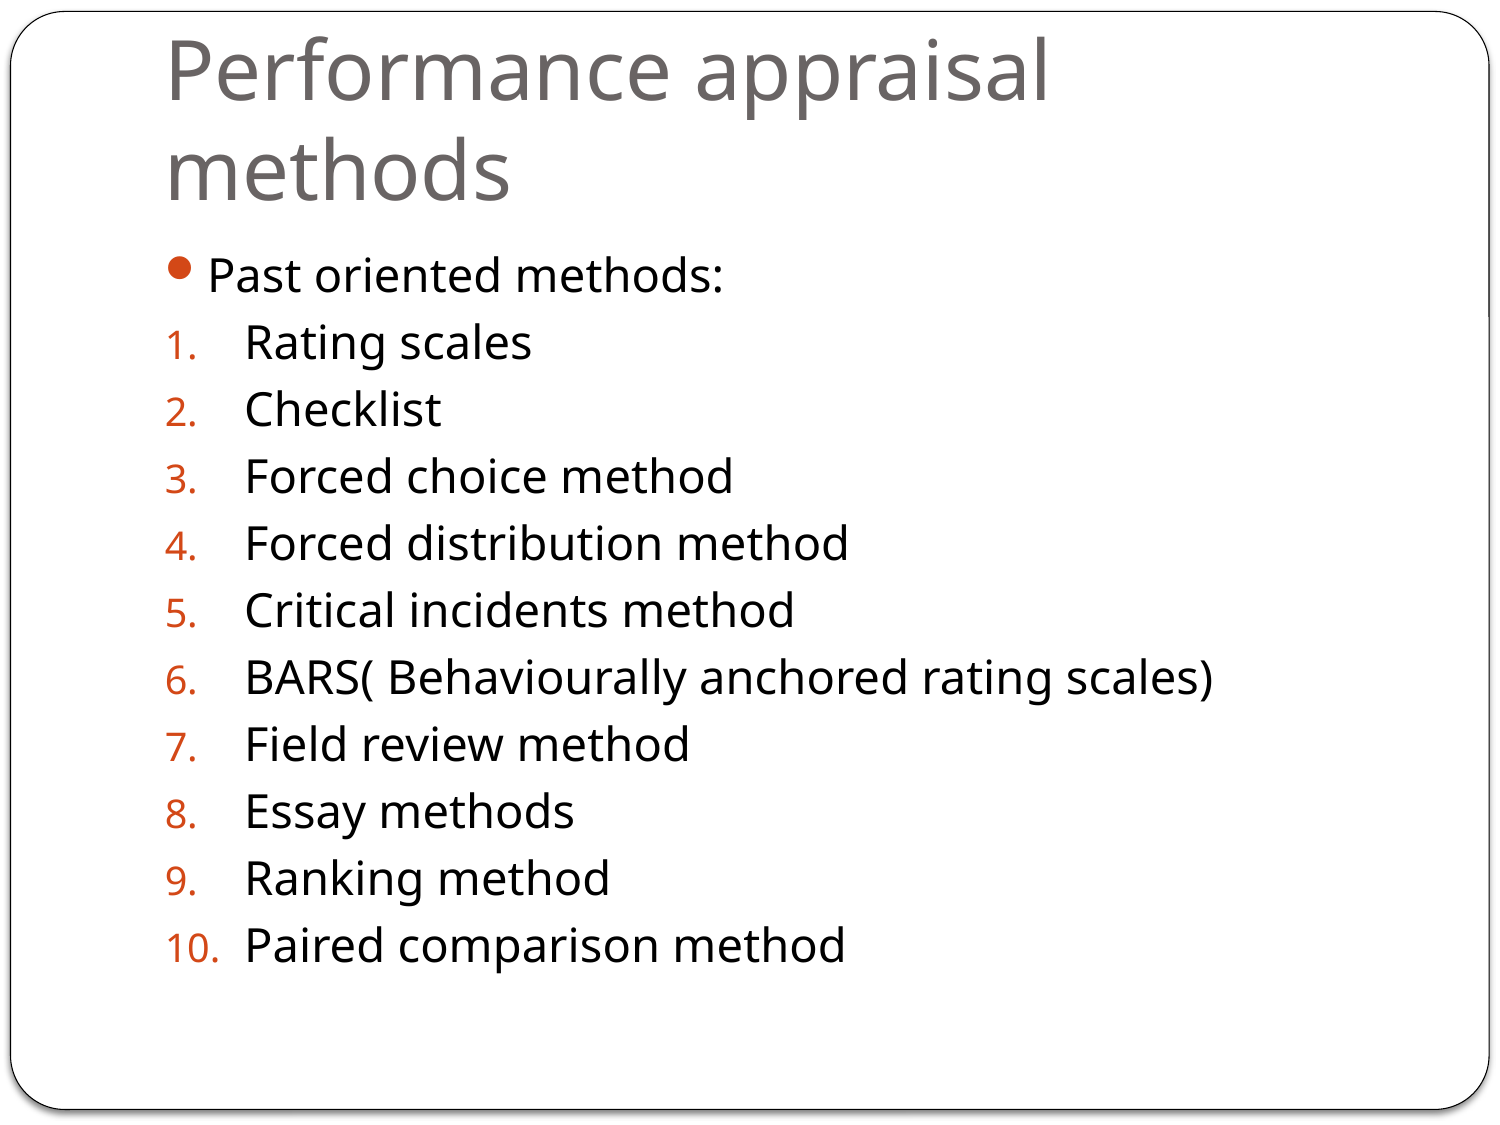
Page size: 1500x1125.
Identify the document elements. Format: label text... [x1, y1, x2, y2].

title Performance appraisal methods [150, 45, 1425, 233]
list Past oriented methods: Rating scales Checklist Forced choice method Forced distribution method Critical incidents method BARS( Behaviourally anchored rating scales) Field review method Essay methods Ranking method Paired comparison method [150, 237, 1425, 988]
